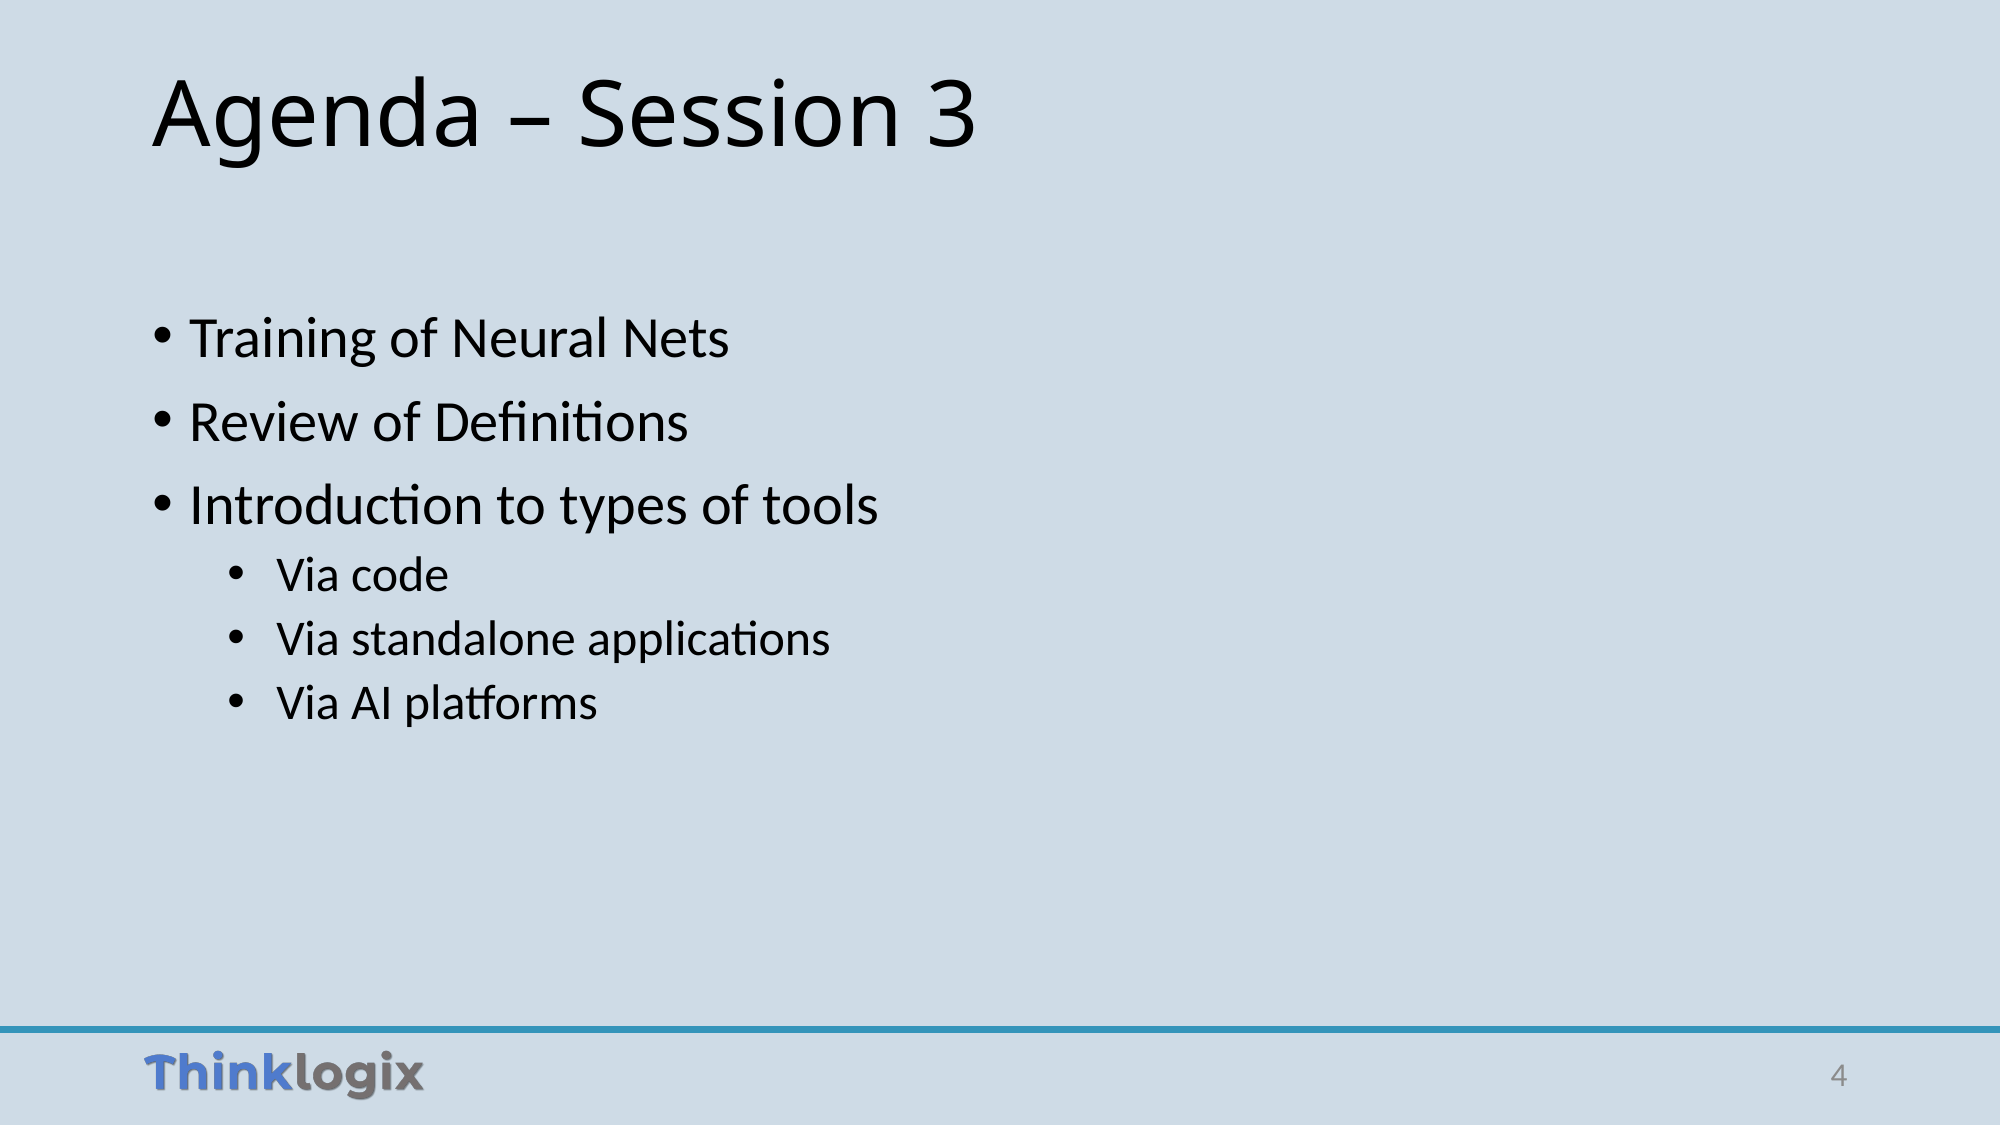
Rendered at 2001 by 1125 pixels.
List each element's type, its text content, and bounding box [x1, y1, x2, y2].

picture [115, 1036, 456, 1109]
slide_number 4 [1412, 1042, 1863, 1103]
list Training of Neural Nets Review of Definitions Introduction to types of tools Via code Via standalone applications Via AI platforms [137, 299, 1863, 1014]
title Agenda – Session 3 [137, 59, 1863, 278]
